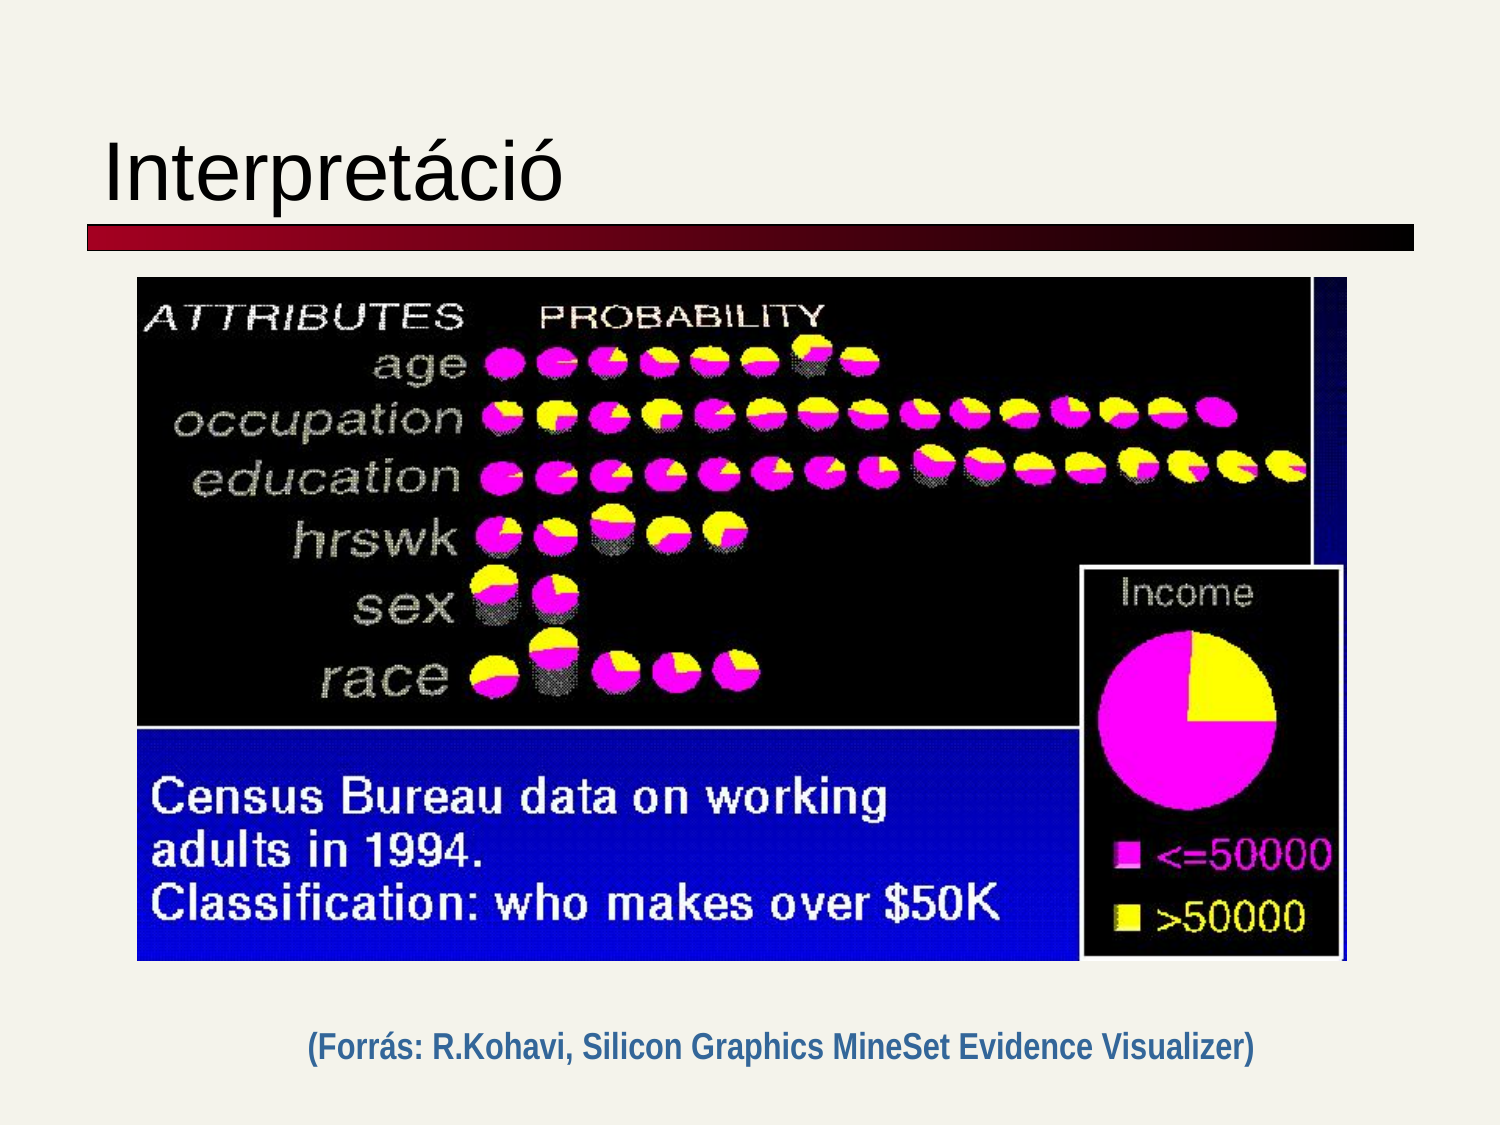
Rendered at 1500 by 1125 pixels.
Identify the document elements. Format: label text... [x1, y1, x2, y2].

title Interpretáció [87, 62, 1413, 225]
picture [137, 276, 1348, 961]
text_box (Forrás: R.Kohavi, Silicon Graphics MineSet Evidence Visualizer) [237, 1014, 1325, 1075]
